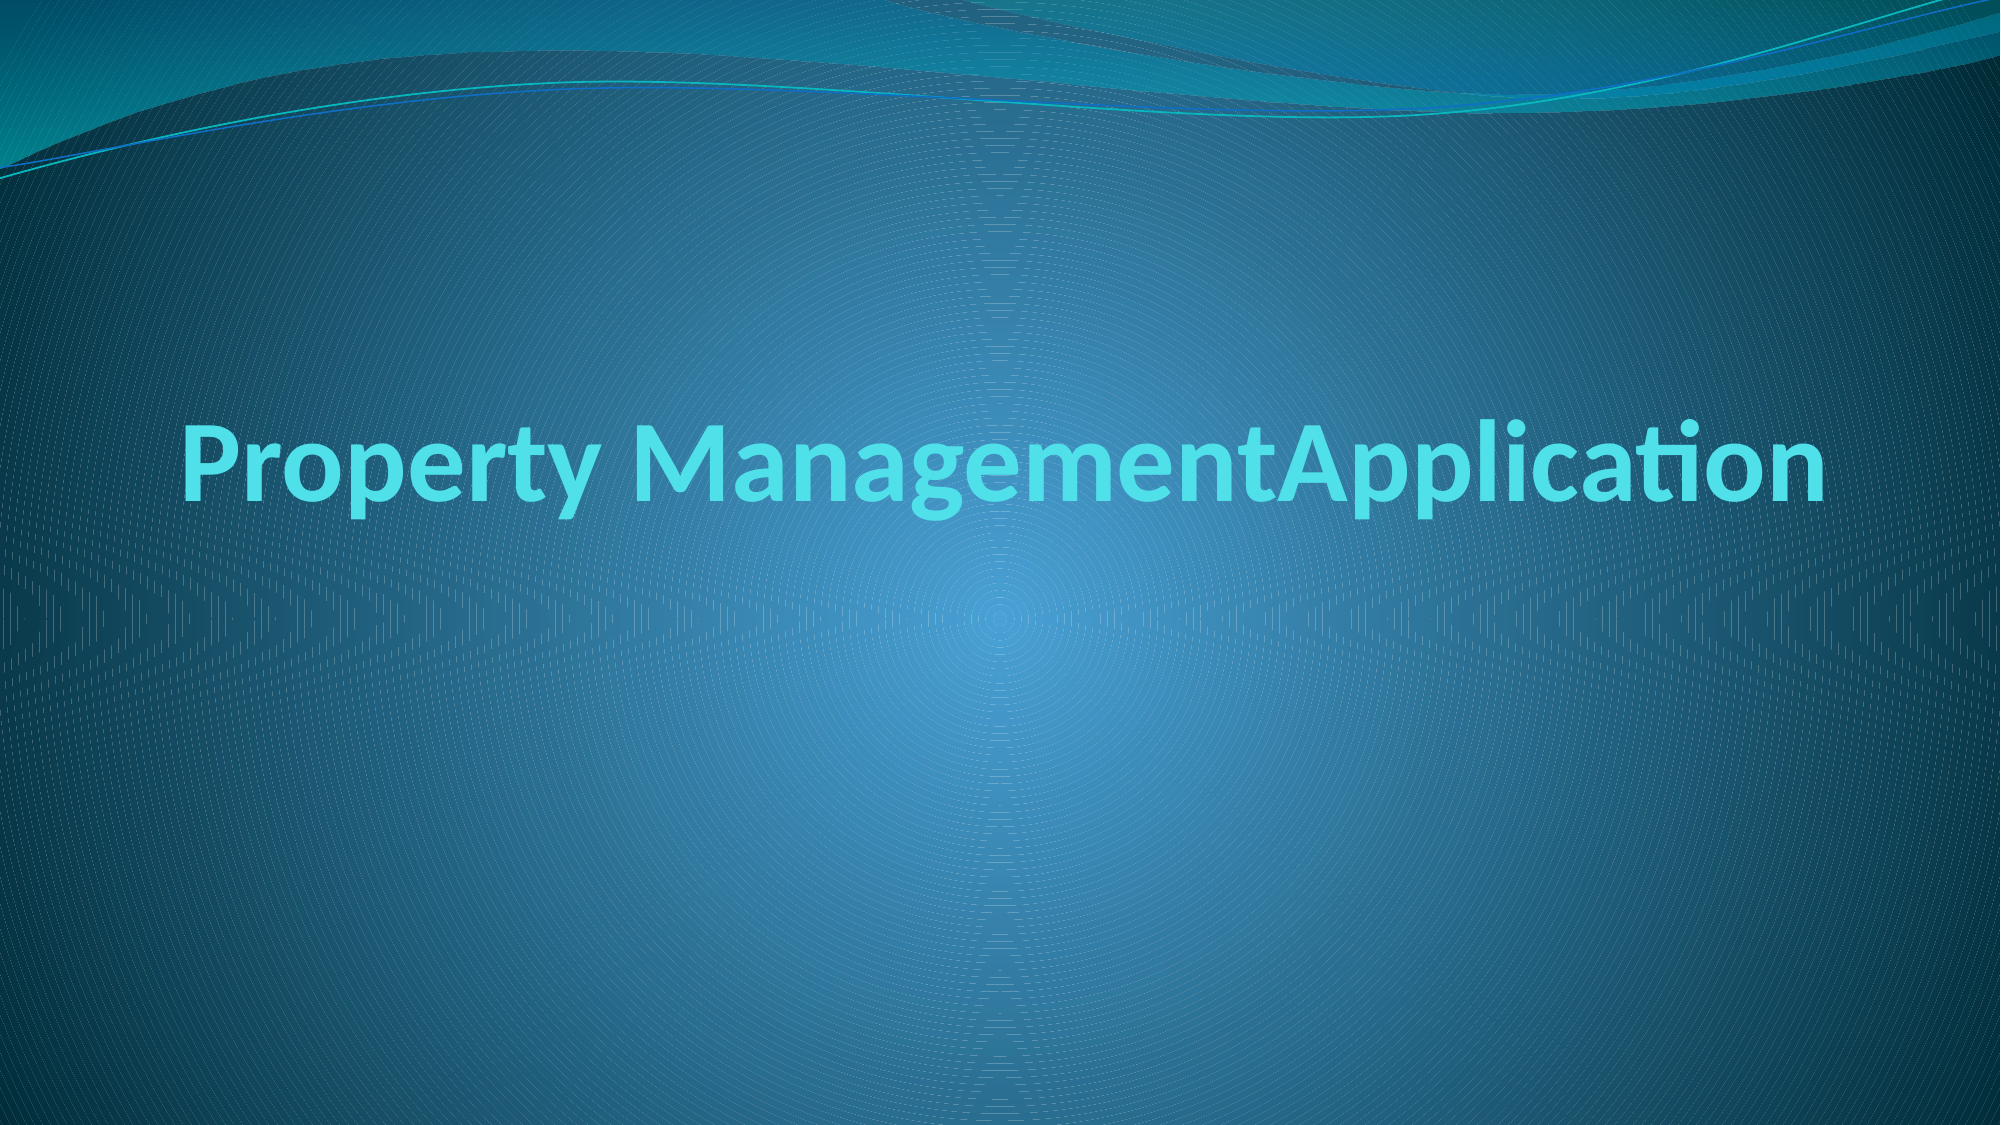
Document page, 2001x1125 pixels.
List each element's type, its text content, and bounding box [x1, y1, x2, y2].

title Property ManagementApplication [116, 224, 1834, 525]
